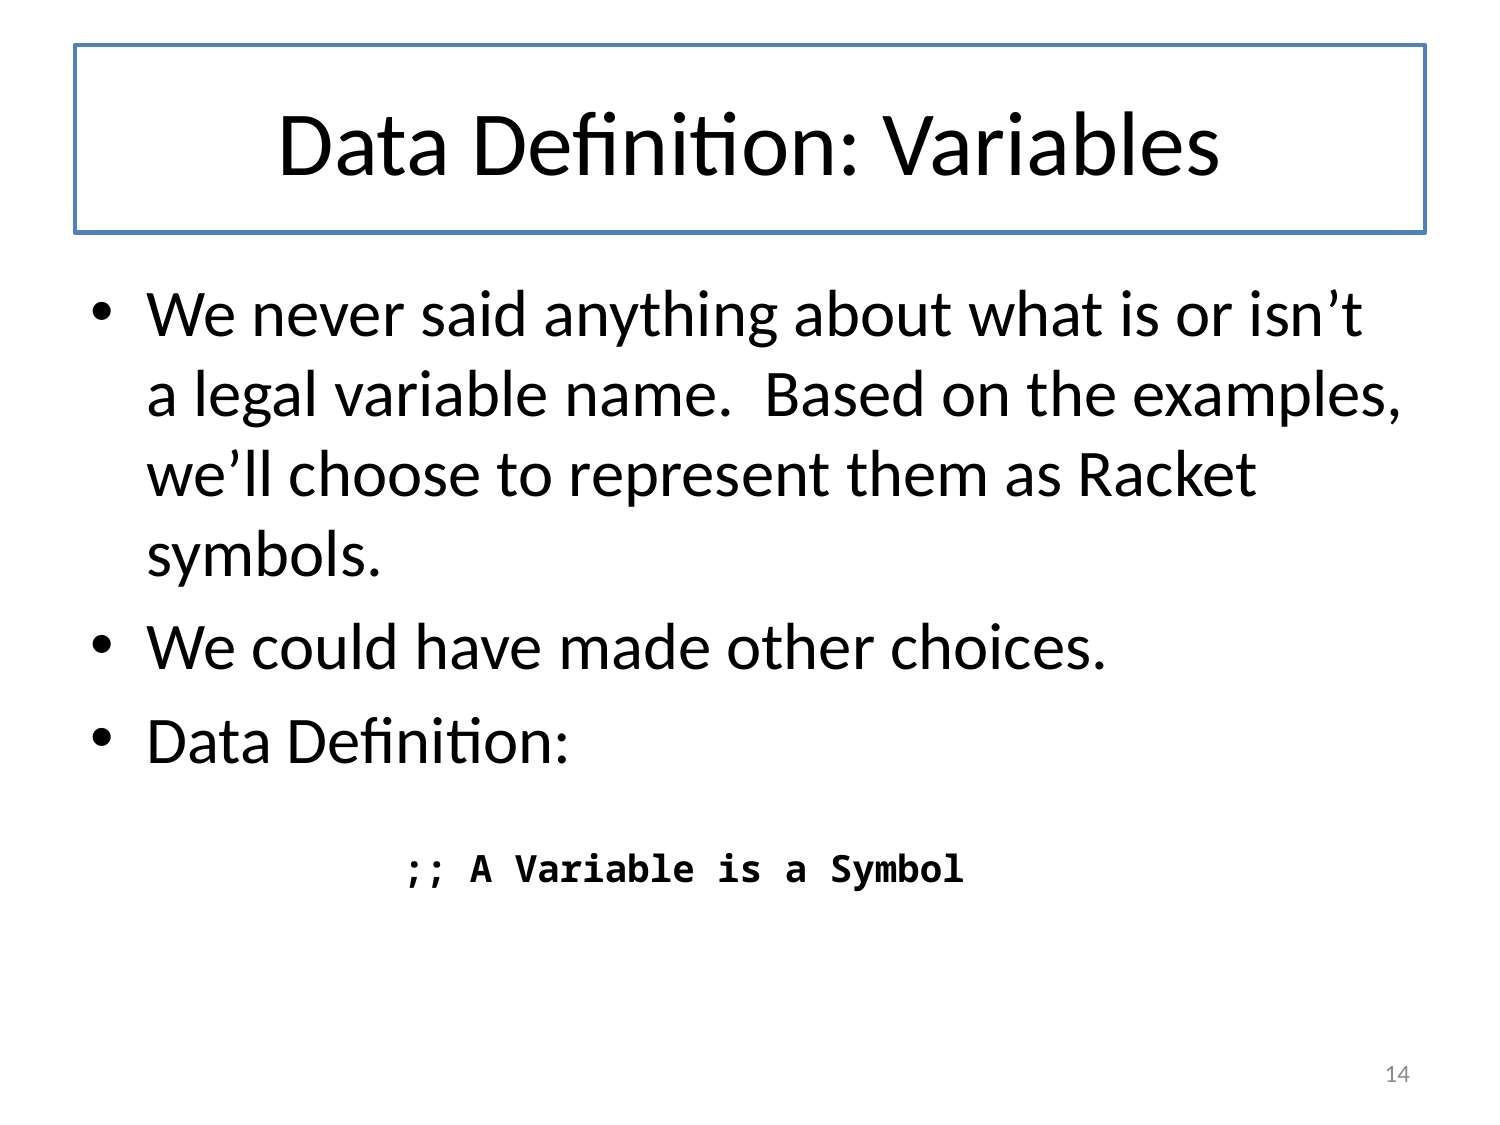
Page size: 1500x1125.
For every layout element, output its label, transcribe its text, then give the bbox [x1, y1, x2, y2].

title Data Definition: Variables [73, 43, 1427, 235]
text_box ;; A Variable is a Symbol [387, 837, 1013, 898]
list We never said anything about what is or isn’t a legal variable name. Based on the examples, we’ll choose to represent them as Racket symbols. We could have made other choices. Data Definition: [75, 262, 1425, 1005]
slide_number 14 [1074, 1042, 1425, 1103]
